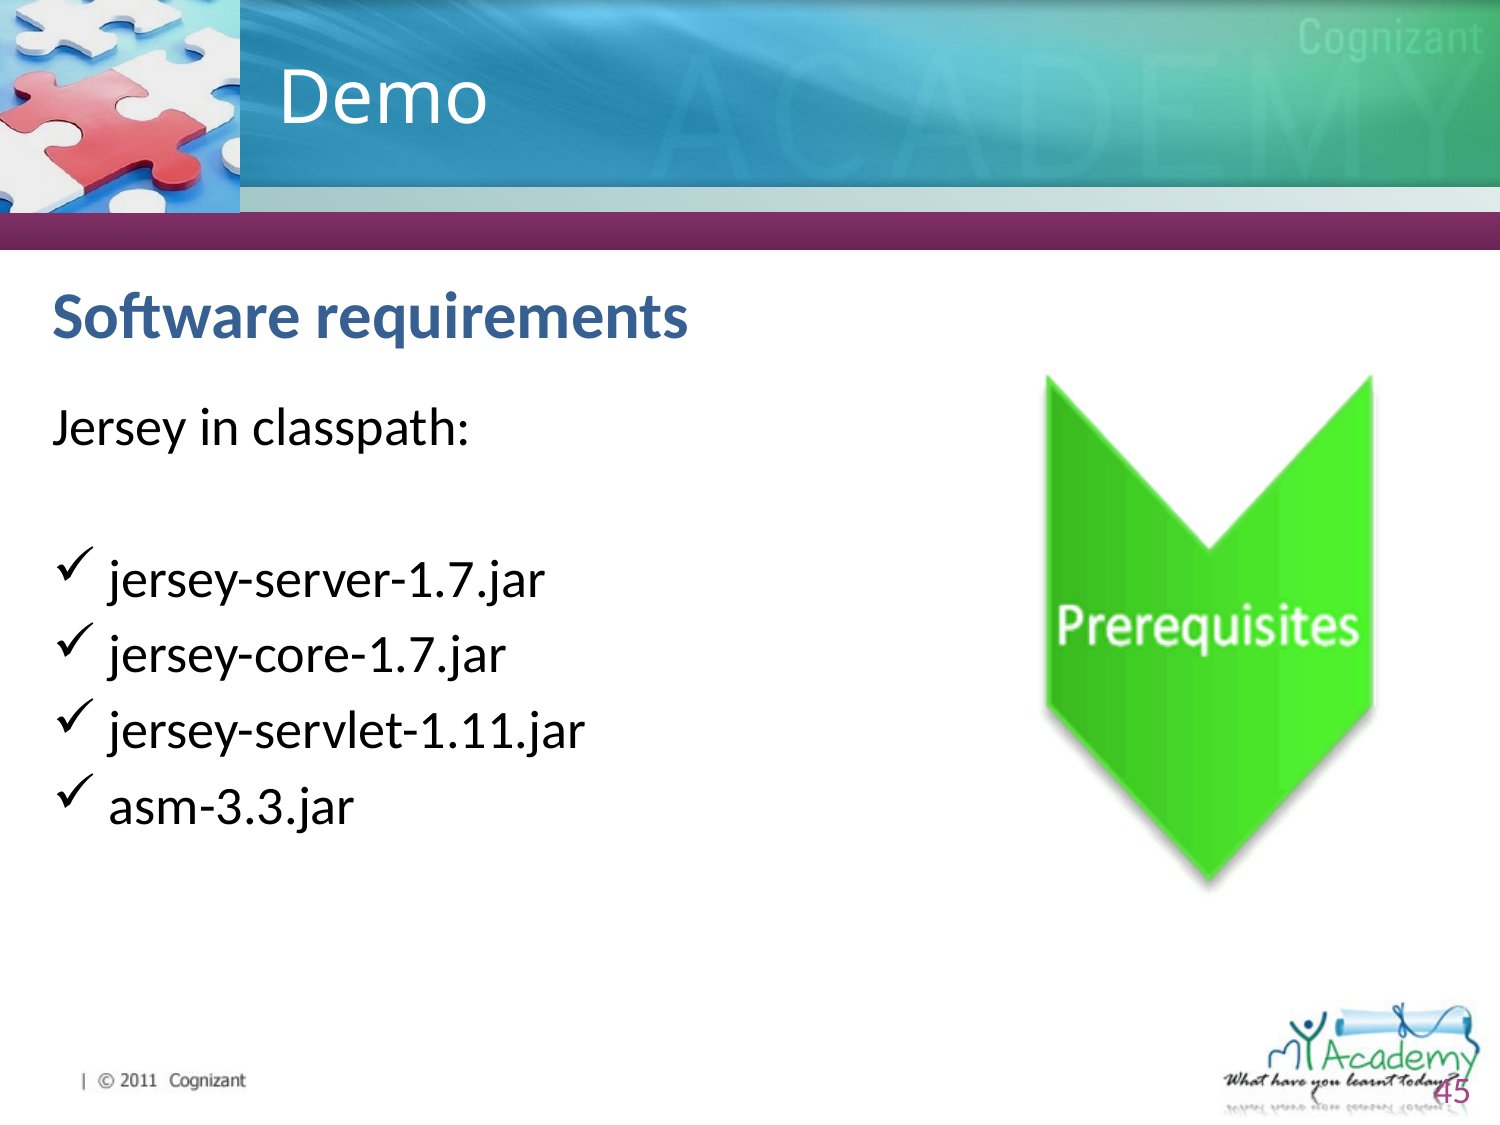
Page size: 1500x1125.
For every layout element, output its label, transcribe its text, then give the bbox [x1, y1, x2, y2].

title Demo [262, 0, 1500, 188]
list Software requirements Jersey in classpath: jersey-server-1.7.jar jersey-core-1.7.jar jersey-servlet-1.11.jar asm-3.3.jar [37, 263, 1463, 1076]
picture [0, 0, 262, 213]
picture [0, 250, 1500, 1125]
slide_number 45 [1418, 1059, 1492, 1112]
